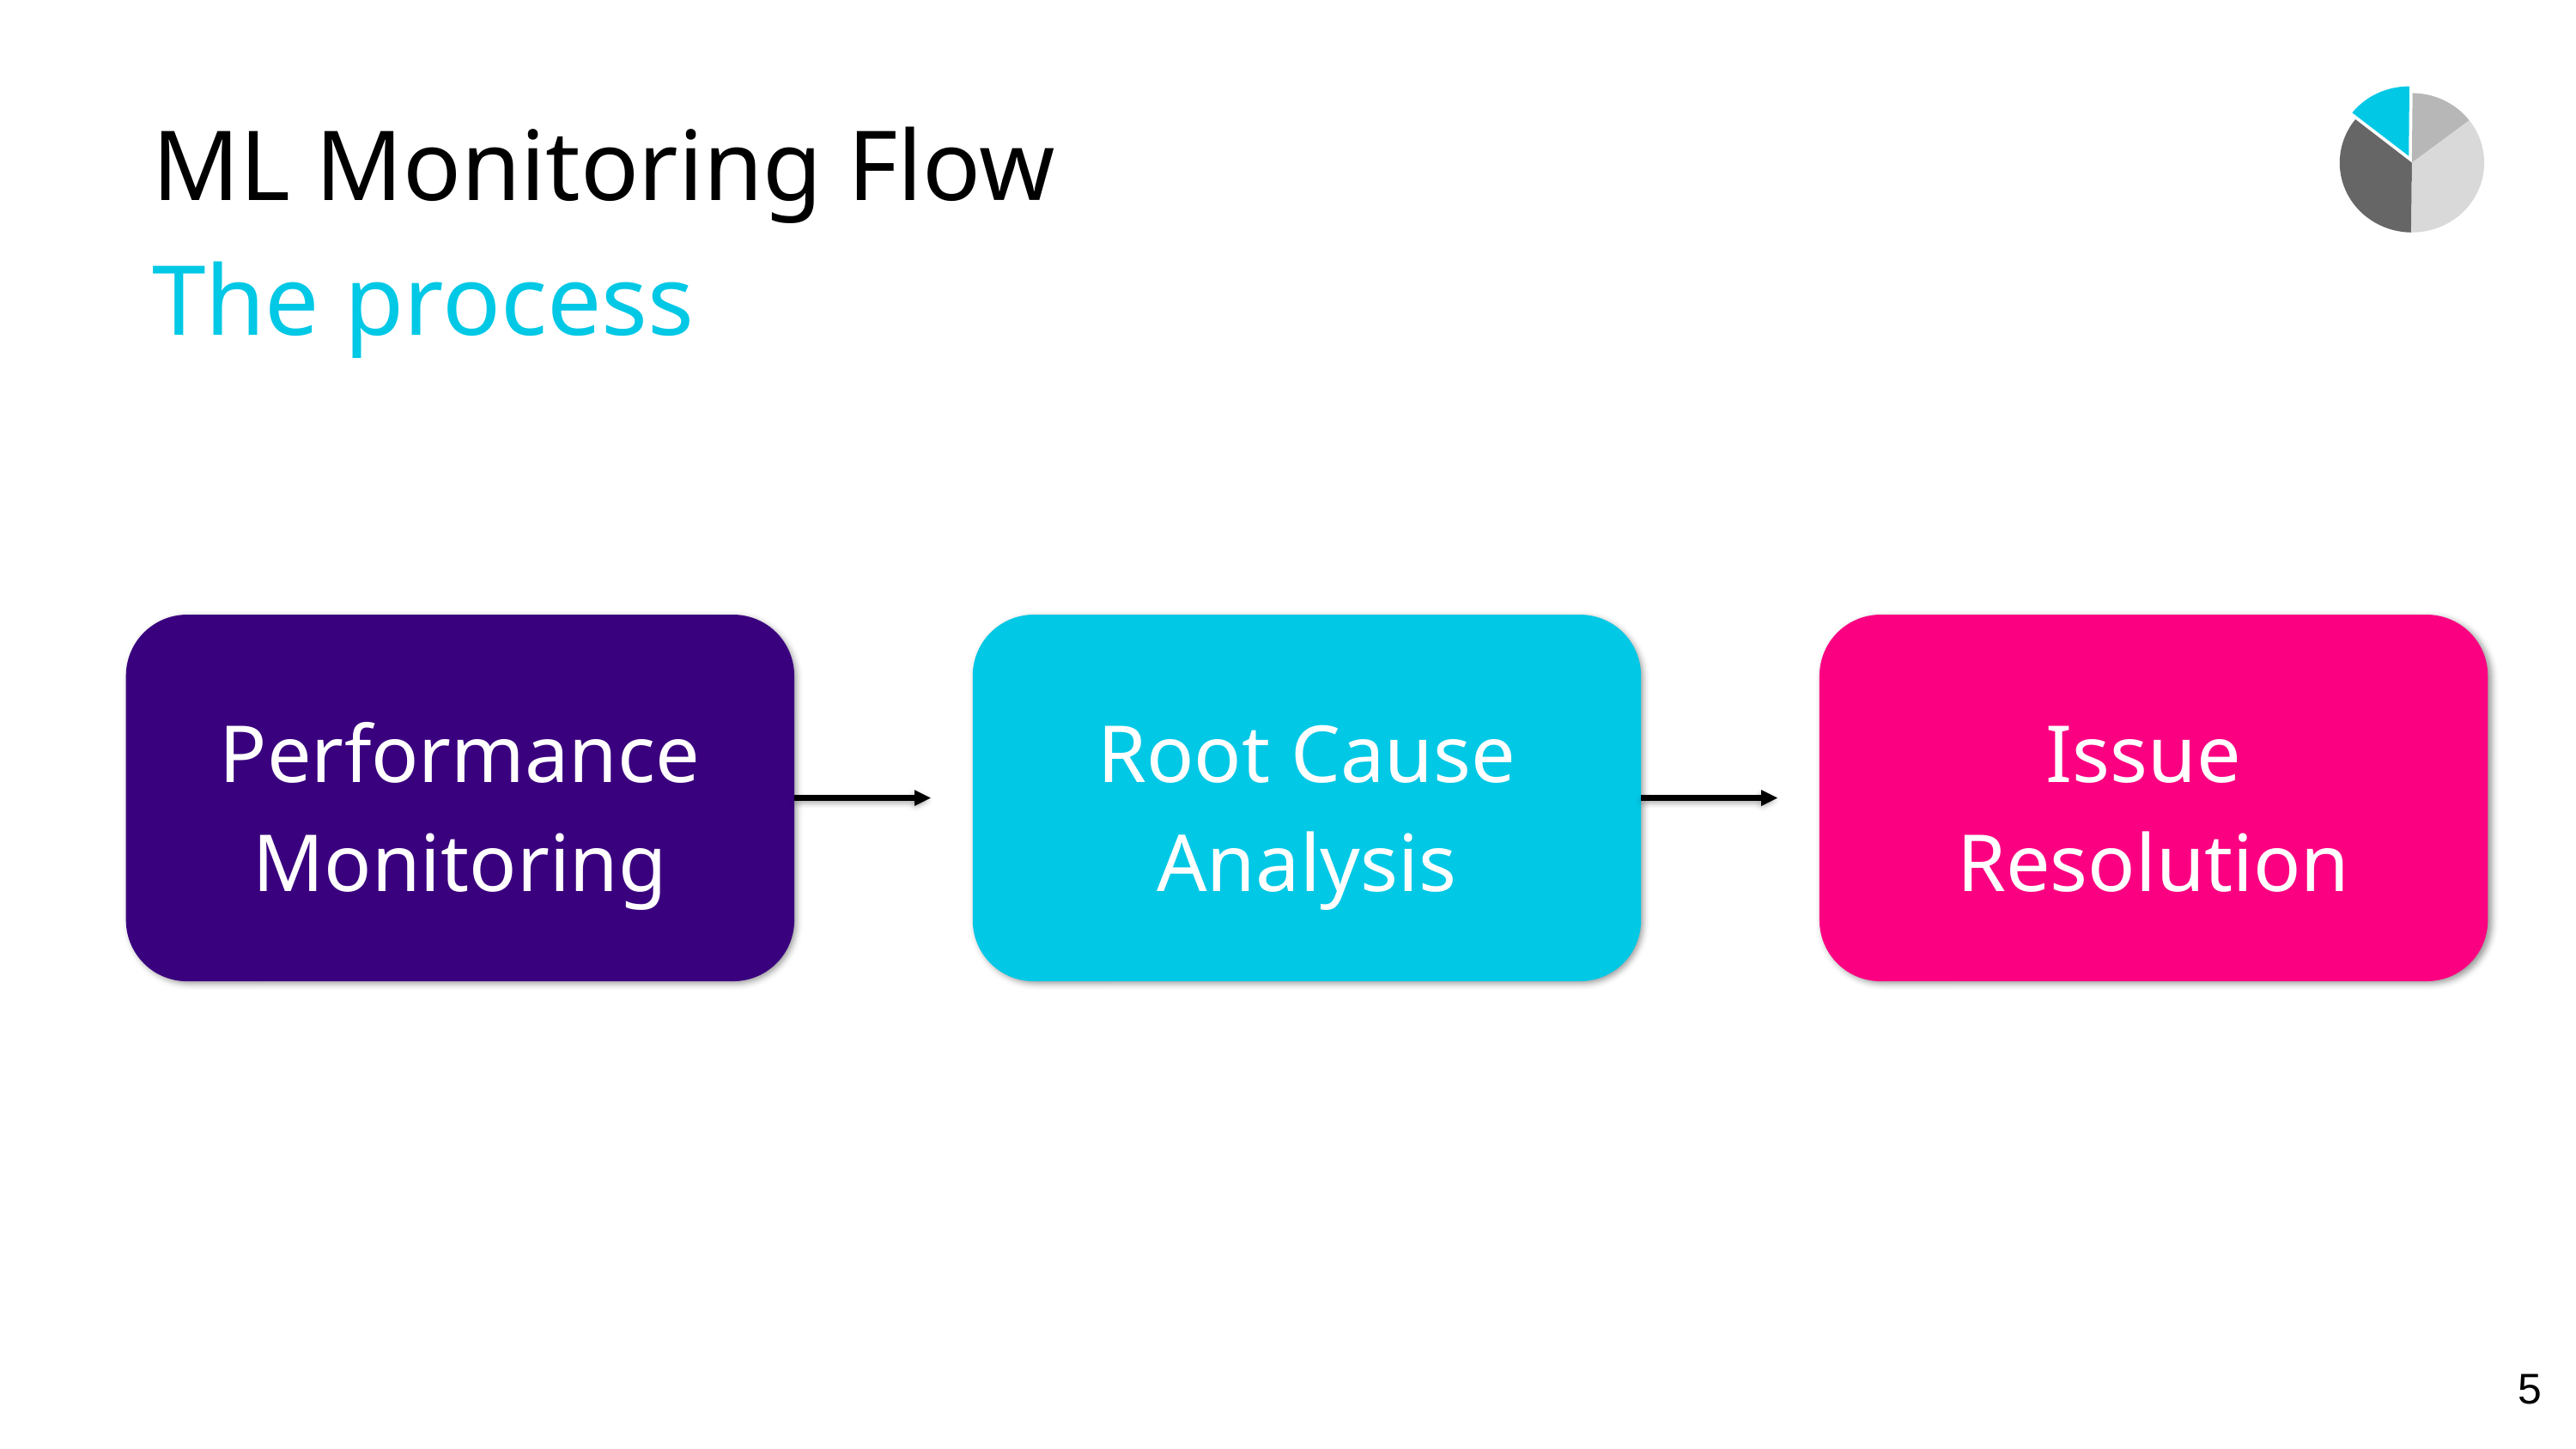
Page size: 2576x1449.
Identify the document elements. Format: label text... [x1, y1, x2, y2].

text_box Issue Resolution [1819, 615, 2488, 982]
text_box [2336, 85, 2486, 233]
text_box ML Monitoring Flow The process [152, 85, 2325, 373]
text_box Performance Monitoring [125, 615, 795, 982]
slide_number ‹#› [2410, 1337, 2566, 1449]
text_box Root Cause Analysis [972, 615, 1642, 982]
